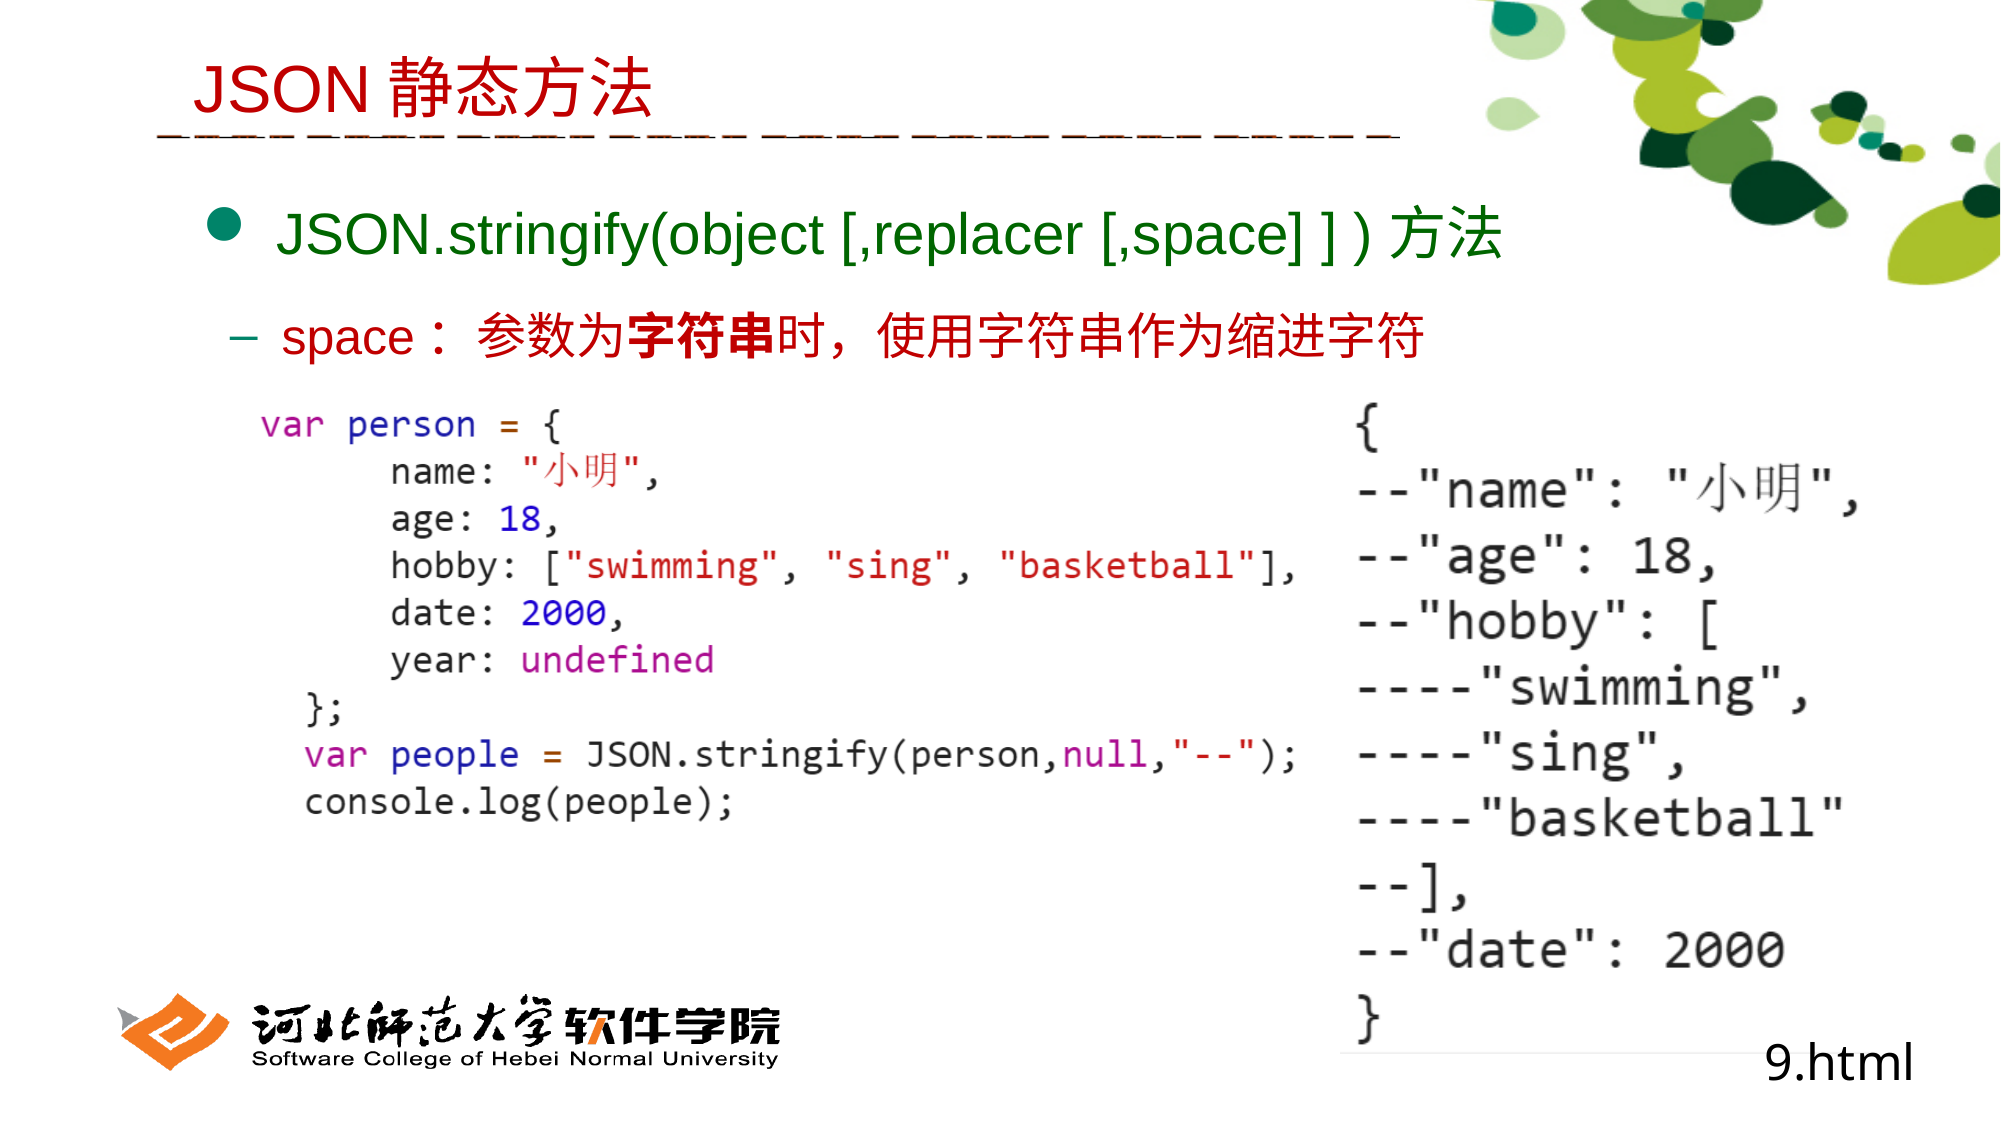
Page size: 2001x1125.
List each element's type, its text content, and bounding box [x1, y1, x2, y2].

picture [0, 0, 2001, 1125]
list JSON静态方法 [178, 38, 1523, 120]
list JSON.stringify(object [,replacer [,space] ] )方法 space：参数为字符串时，使用字符串作为缩进字符 [187, 175, 1872, 983]
text_box 9.html [1750, 1022, 1990, 1098]
